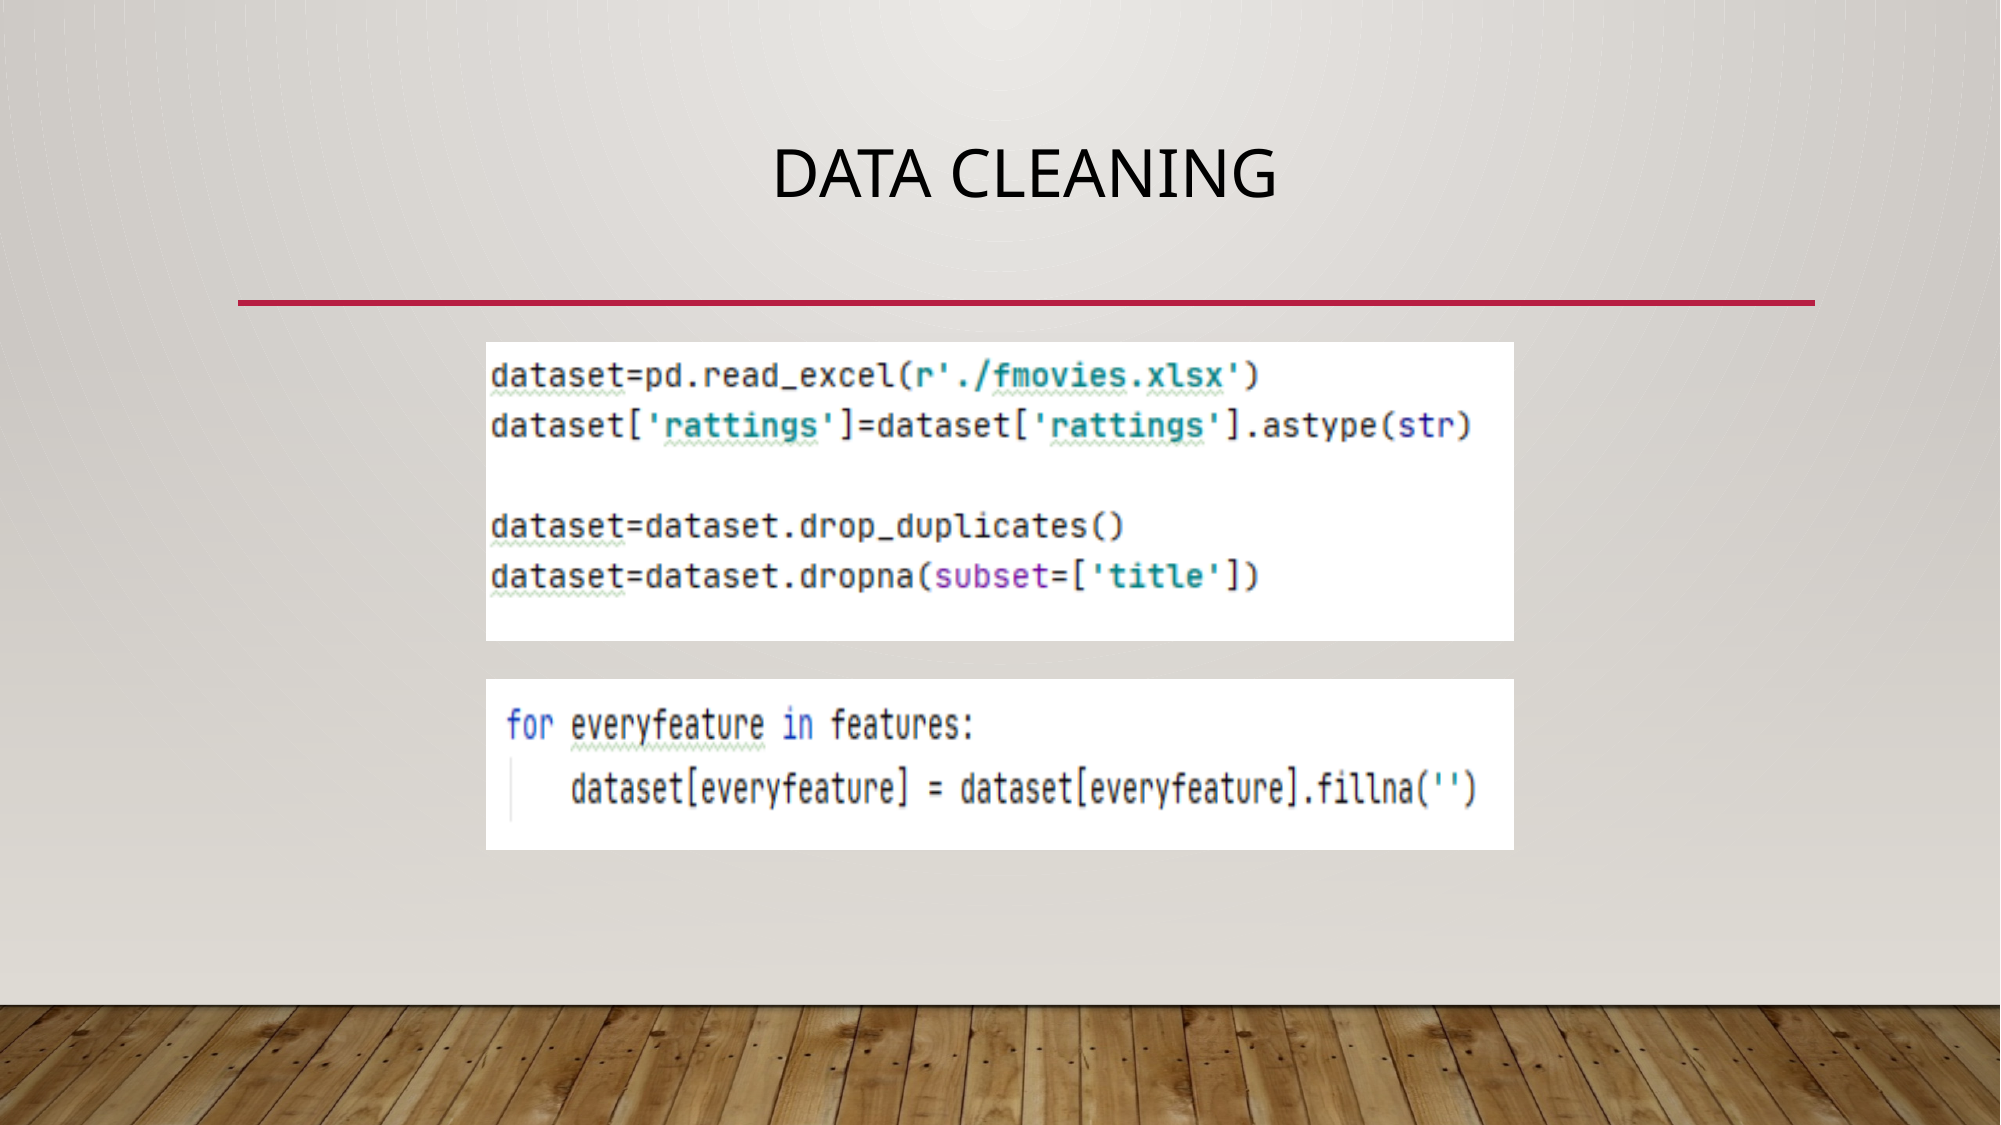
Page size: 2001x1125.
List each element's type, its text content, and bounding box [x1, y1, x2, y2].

picture [486, 678, 1514, 850]
title Data cleaning [238, 131, 1814, 305]
picture [0, 1005, 2000, 1125]
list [486, 342, 1514, 641]
